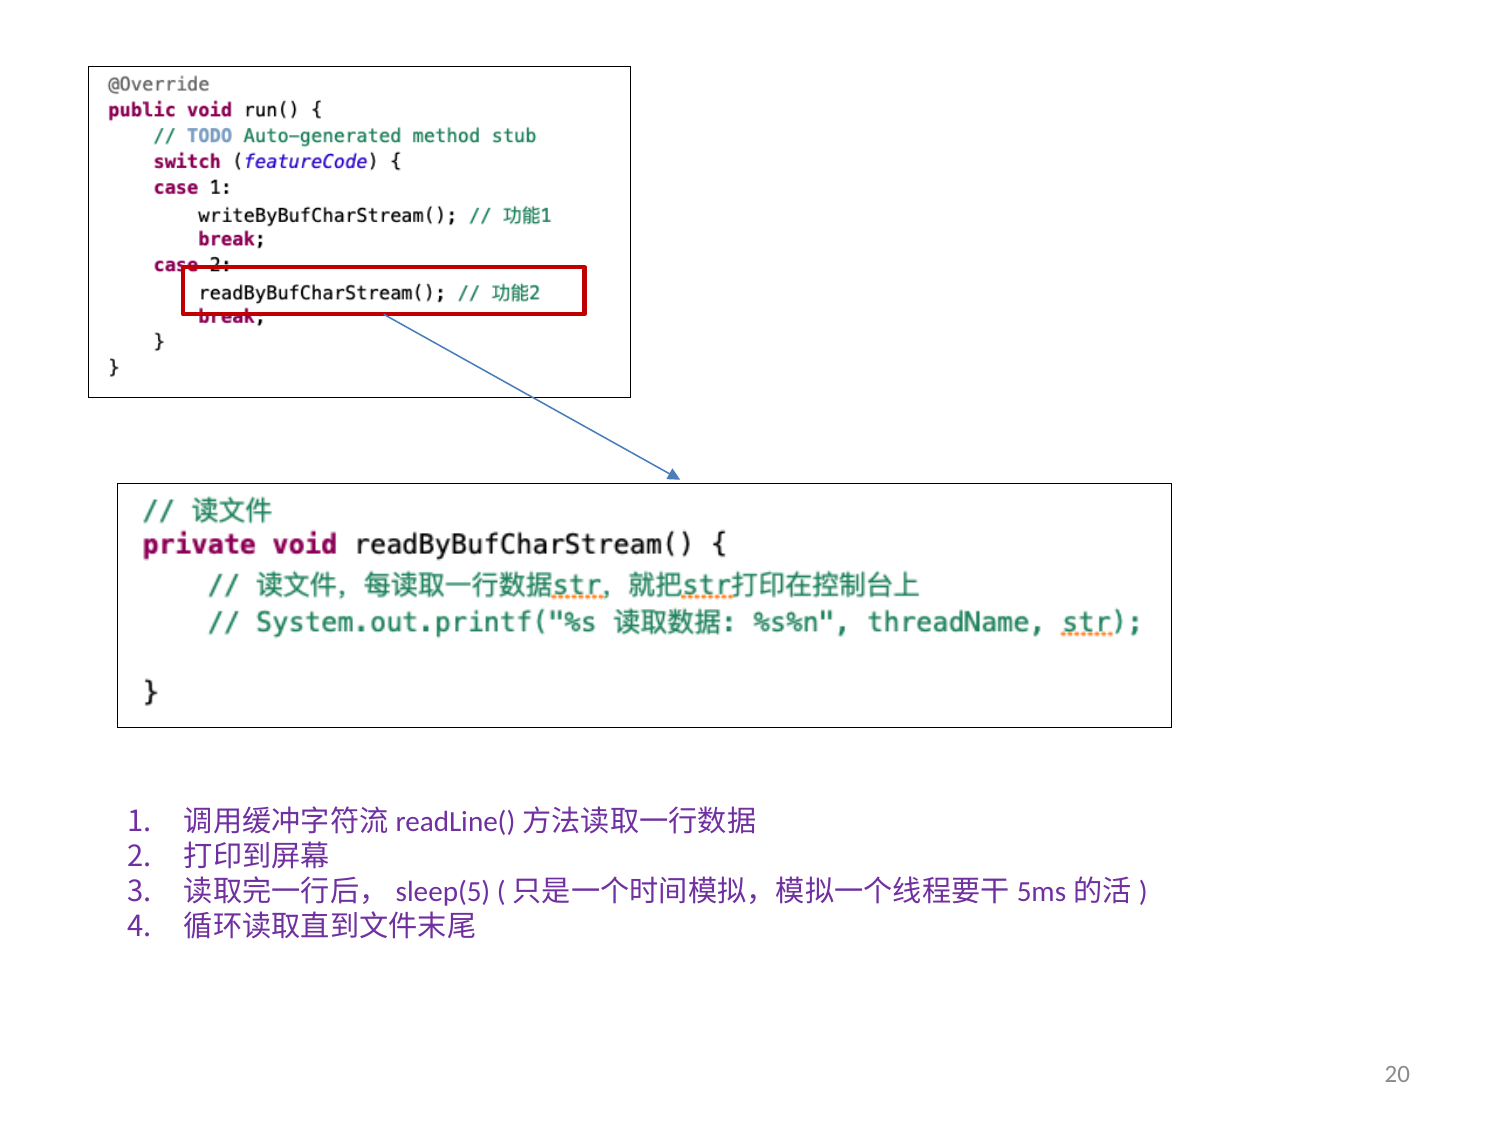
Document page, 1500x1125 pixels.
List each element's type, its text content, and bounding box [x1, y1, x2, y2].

text_box 调用缓冲字符流readLine()方法读取一行数据 打印到屏幕 读取完一行后，sleep(5) (只是一个时间模拟，模拟一个线程要干5ms的活) 循环读取直到文件末尾 [112, 794, 1224, 950]
picture [88, 66, 632, 398]
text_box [383, 314, 681, 480]
picture [117, 483, 1172, 729]
slide_number 20 [1074, 1042, 1425, 1103]
